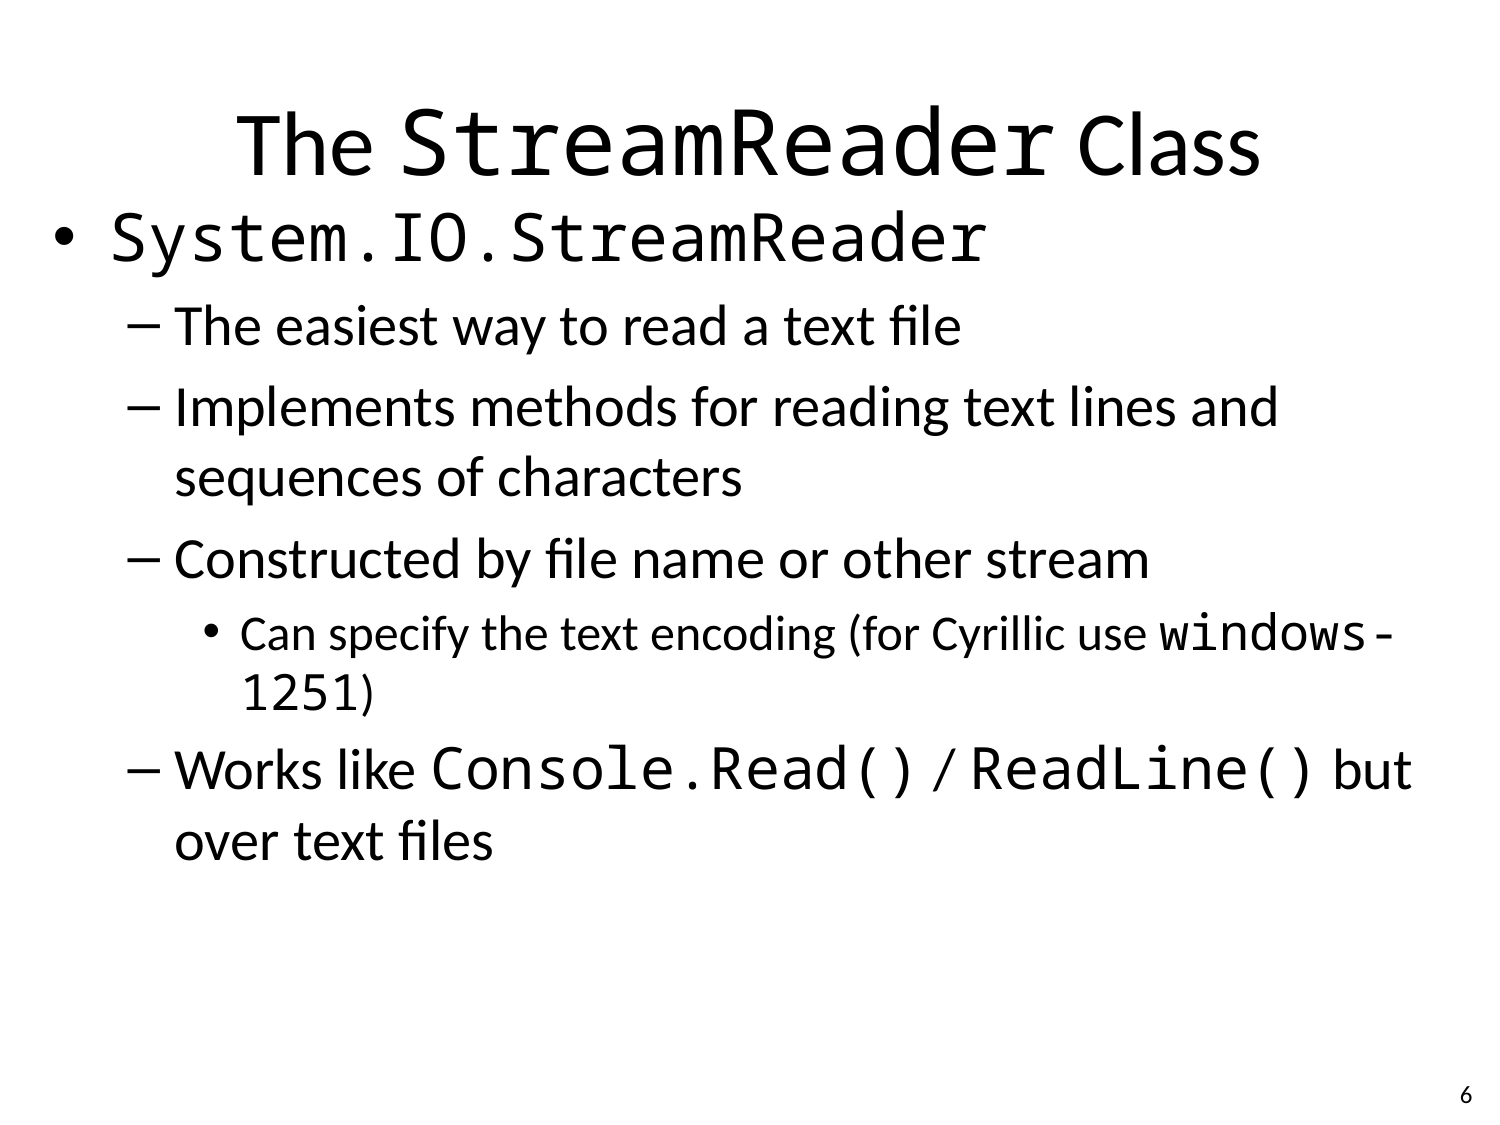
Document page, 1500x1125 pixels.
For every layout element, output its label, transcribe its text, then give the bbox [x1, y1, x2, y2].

slide_number 6 [1412, 1074, 1488, 1113]
list System.IO.StreamReader The easiest way to read a text file Implements methods for reading text lines and sequences of characters Constructed by file name or other stream Can specify the text encoding (for Cyrillic use windows-1251) Works like Console.Read() / ReadLine() but over text files [37, 187, 1463, 1100]
title The StreamReader Class [75, 45, 1425, 187]
